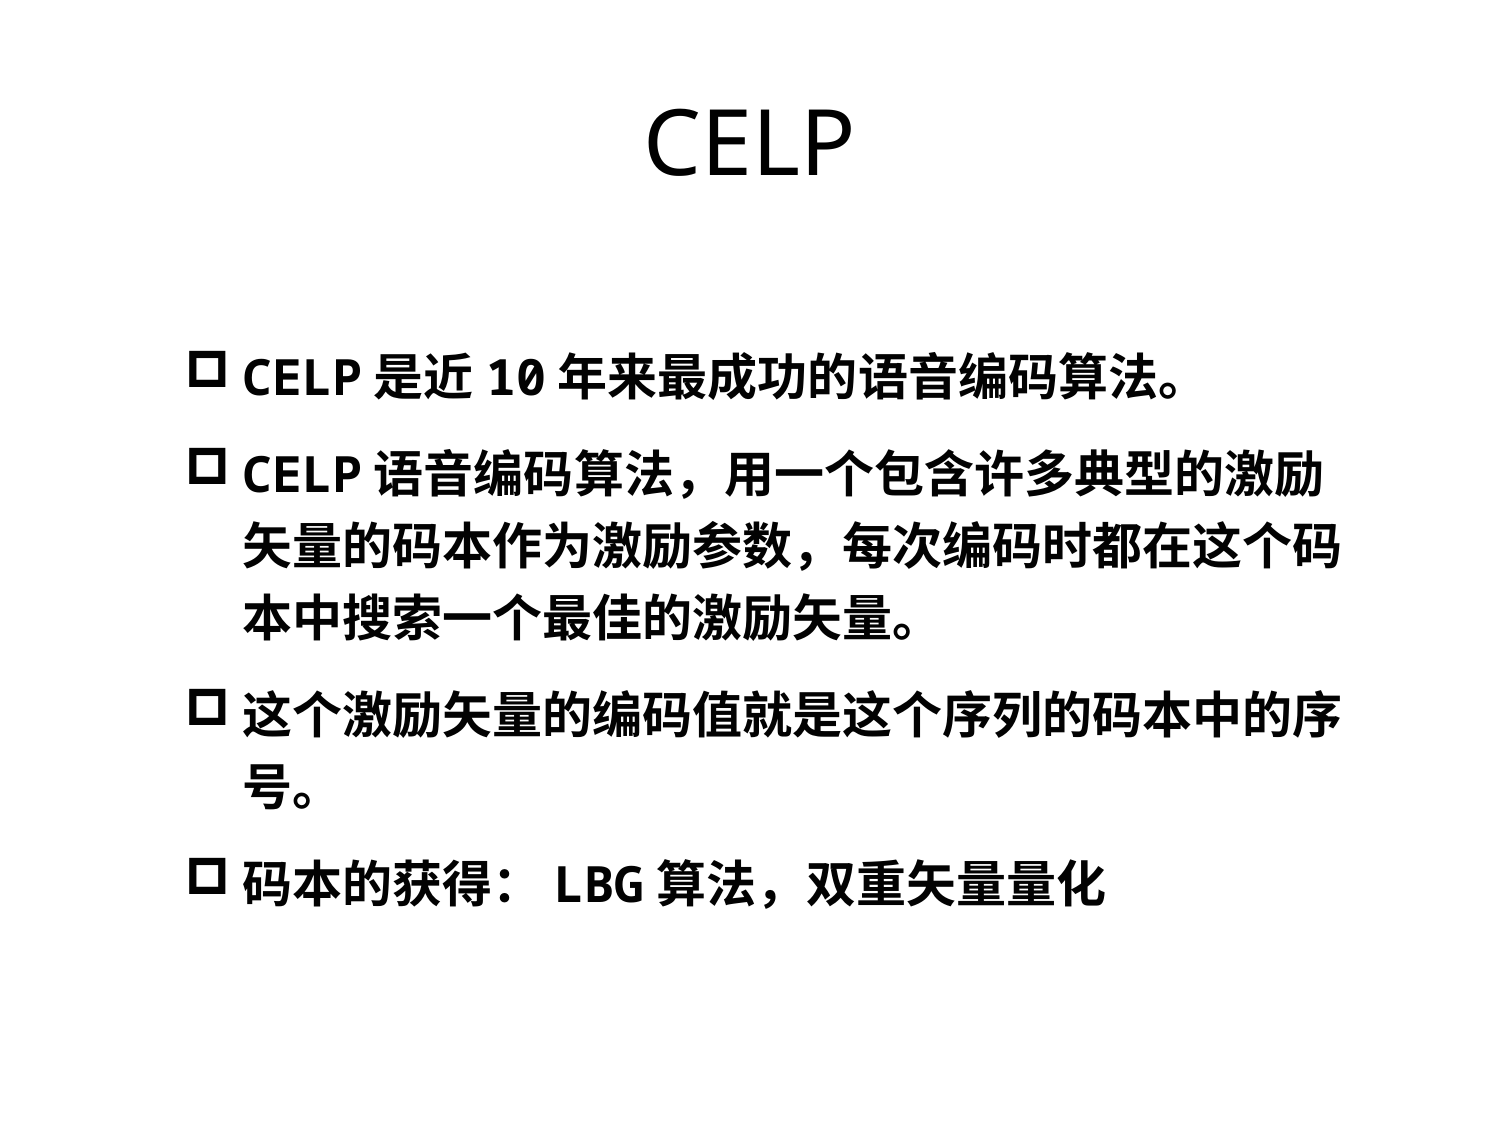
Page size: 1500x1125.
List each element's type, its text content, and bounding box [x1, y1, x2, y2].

title CELP [74, 44, 1426, 233]
text_box CELP是近10年来最成功的语音编码算法。 CELP语音编码算法，用一个包含许多典型的激励矢量的码本作为激励参数，每次编码时都在这个码本中搜索一个最佳的激励矢量。 这个激励矢量的编码值就是这个序列的码本中的序号。 码本的获得：LBG算法，双重矢量量化 [171, 326, 1384, 920]
